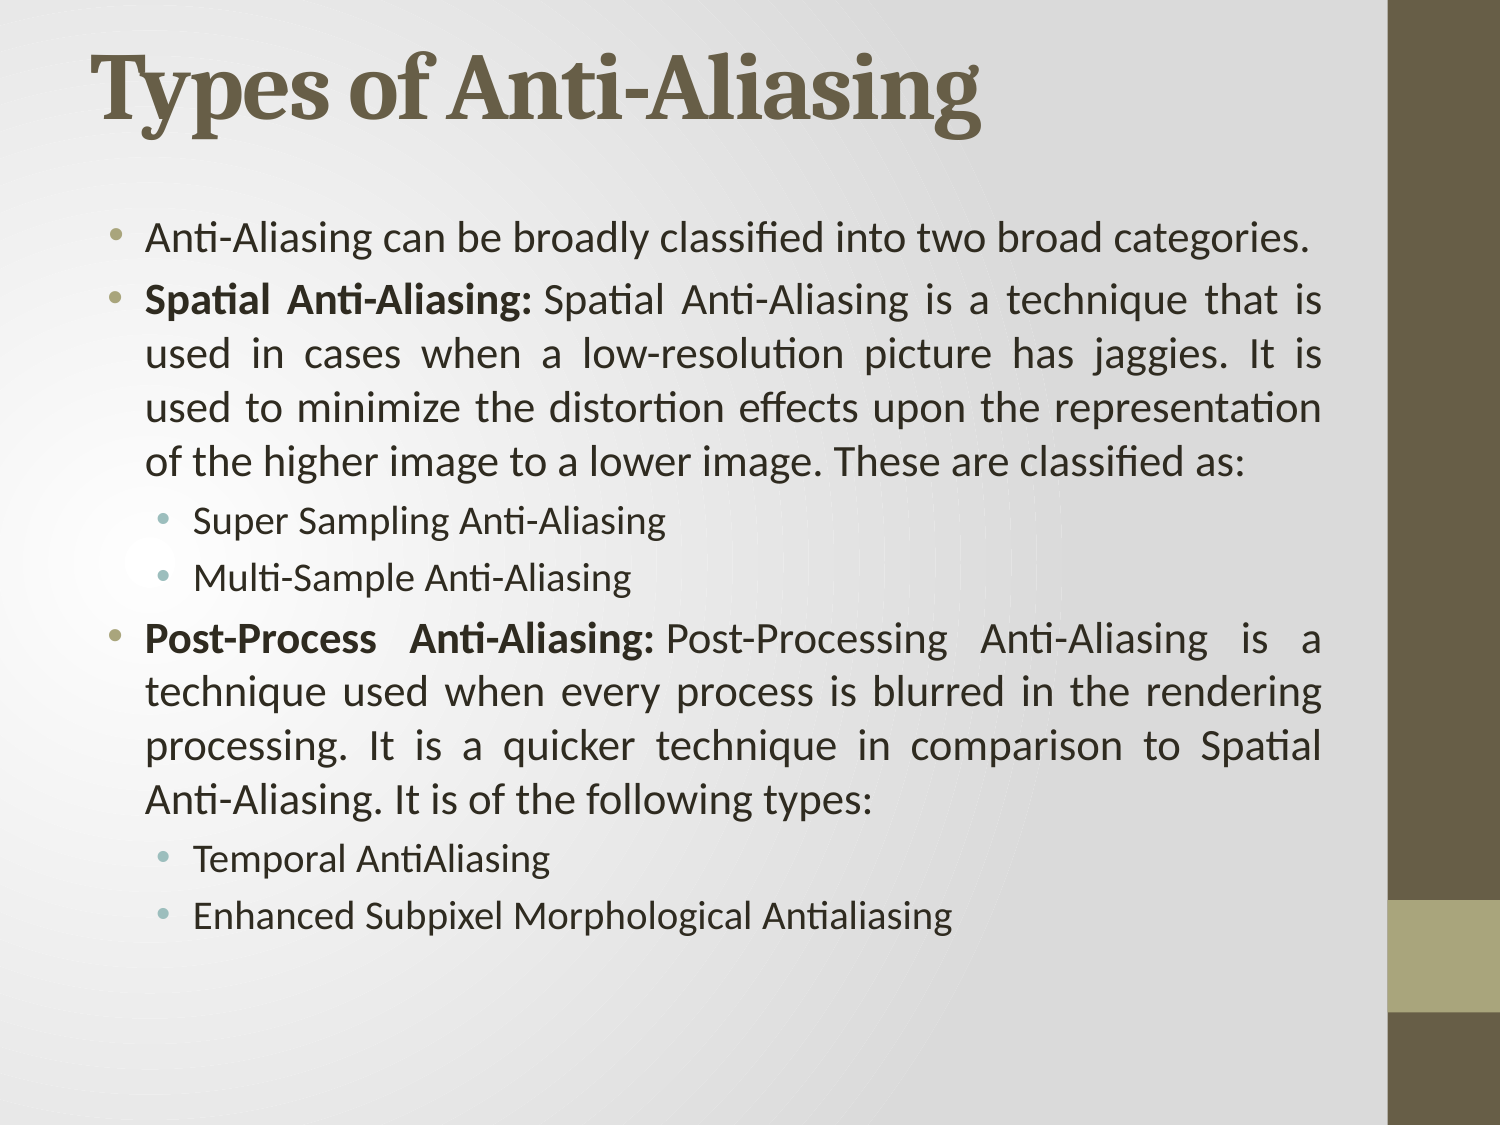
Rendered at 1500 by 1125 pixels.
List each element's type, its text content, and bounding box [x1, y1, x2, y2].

title Types of Anti-Aliasing [75, 45, 1325, 200]
list Anti-Aliasing can be broadly classified into two broad categories. Spatial Anti-Aliasing: Spatial Anti-Aliasing is a technique that is used in cases when a low-resolution picture has jaggies. It is used to minimize the distortion effects upon the representation of the higher image to a lower image. These are classified as: Super Sampling Anti-Aliasing Multi-Sample Anti-Aliasing Post-Process Anti-Aliasing: Post-Processing Anti-Aliasing is a technique used when every process is blurred in the rendering processing. It is a quicker technique in comparison to Spatial Anti-Aliasing. It is of the following types: Temporal AntiAliasing Enhanced Subpixel Morphological Antialiasing [75, 200, 1338, 1050]
